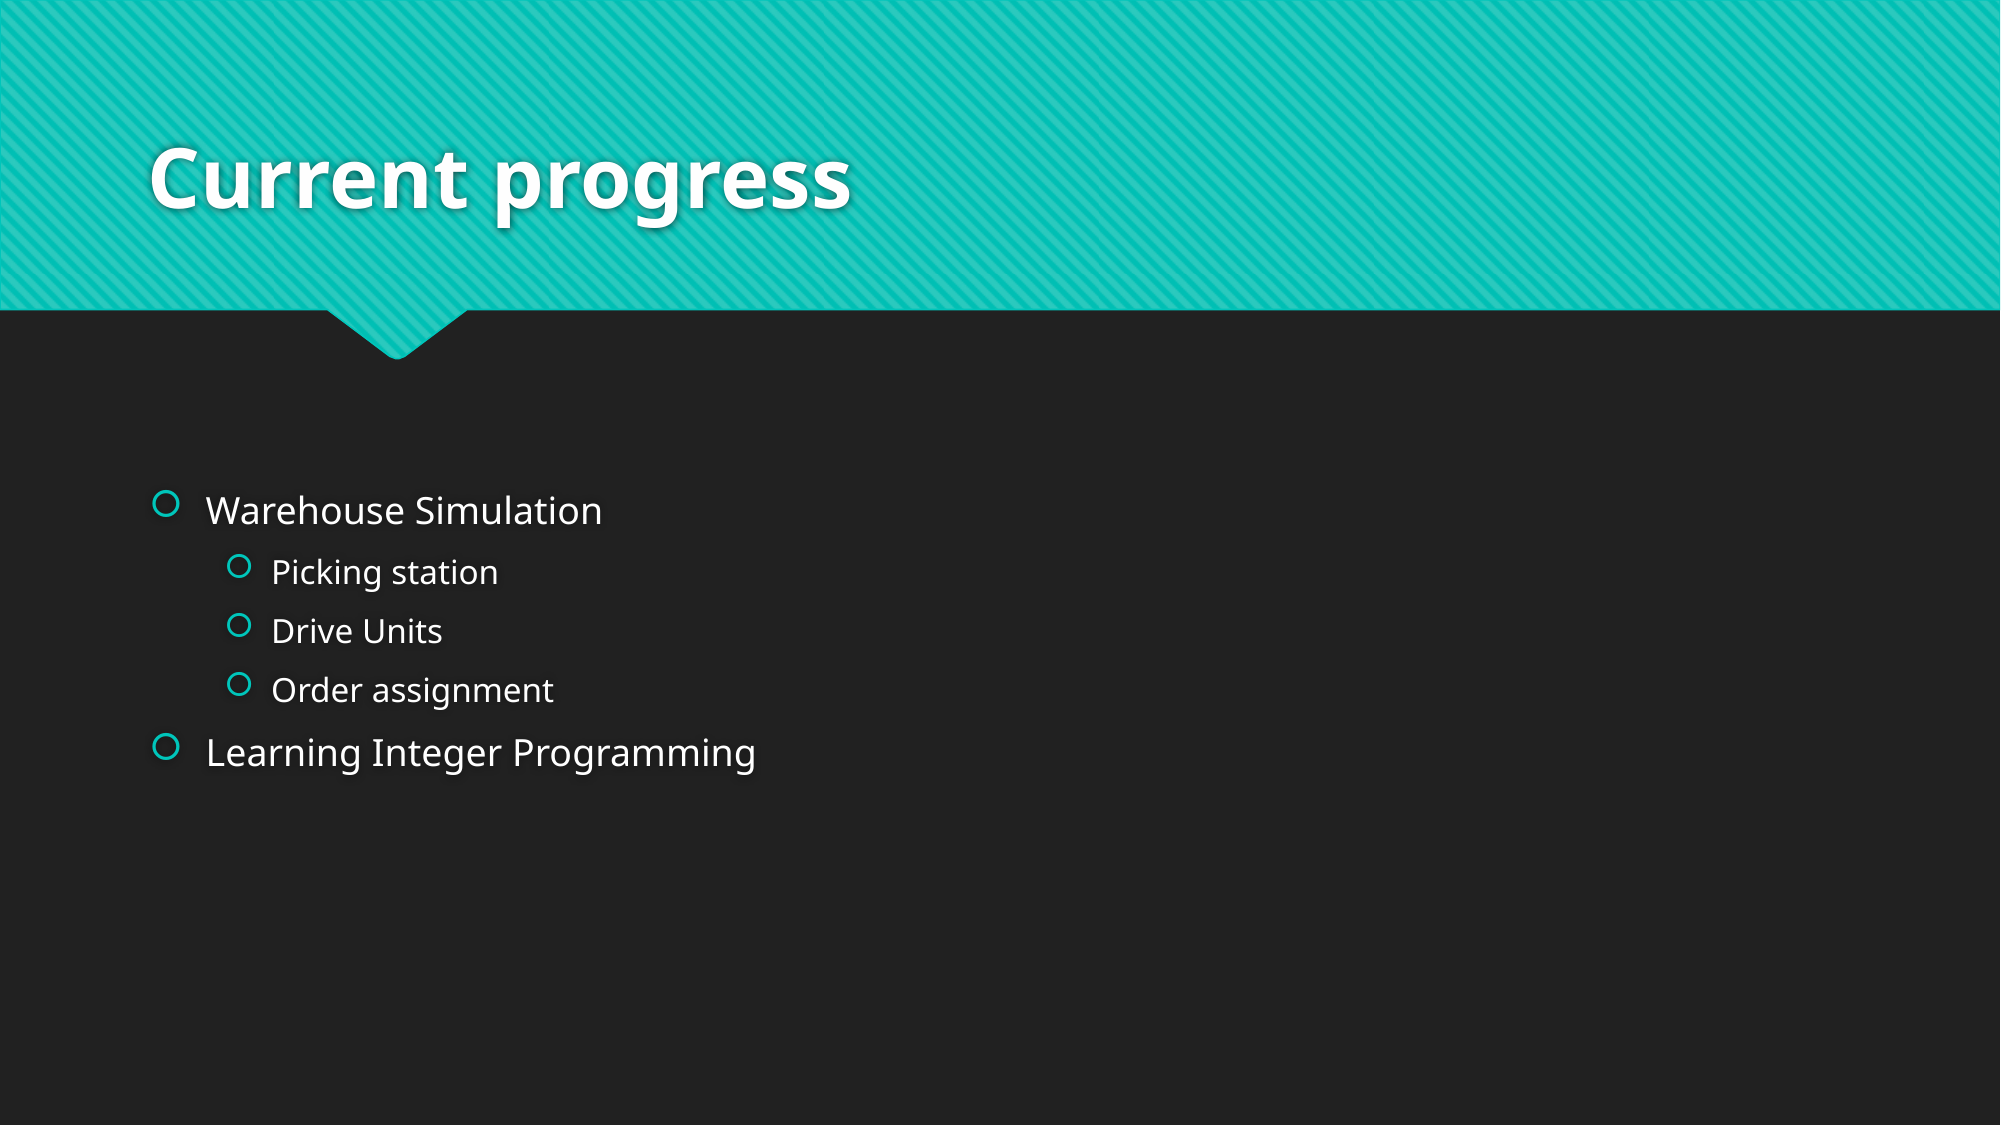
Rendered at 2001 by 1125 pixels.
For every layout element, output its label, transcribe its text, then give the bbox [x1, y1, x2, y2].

list Warehouse Simulation Picking station Drive Units Order assignment Learning Integer Programming [134, 364, 1866, 962]
title Current progress [132, 73, 1868, 233]
